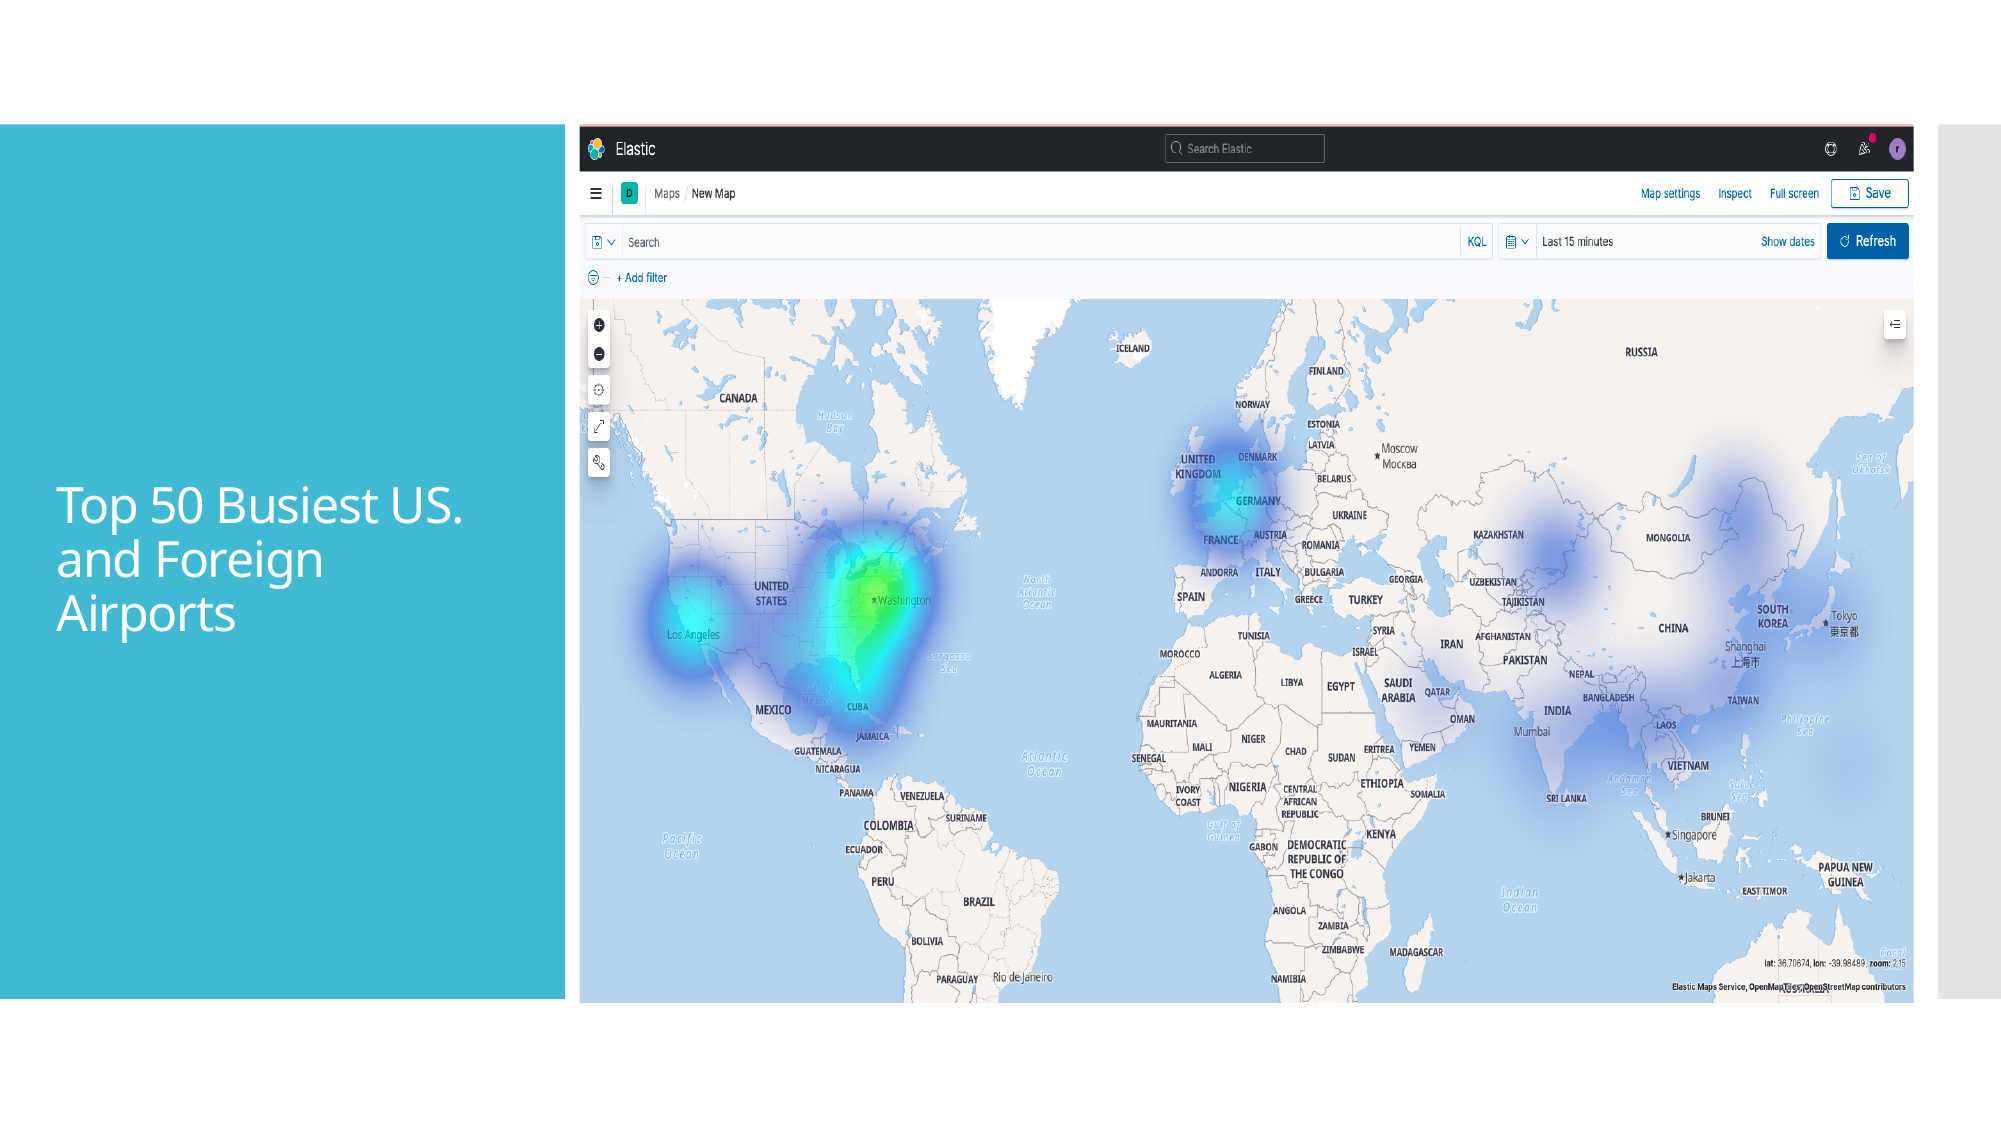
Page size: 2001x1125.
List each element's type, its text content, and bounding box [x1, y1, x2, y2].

title Top 50 Busiest US. and Foreign Airports [41, 184, 525, 940]
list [579, 124, 1914, 1003]
